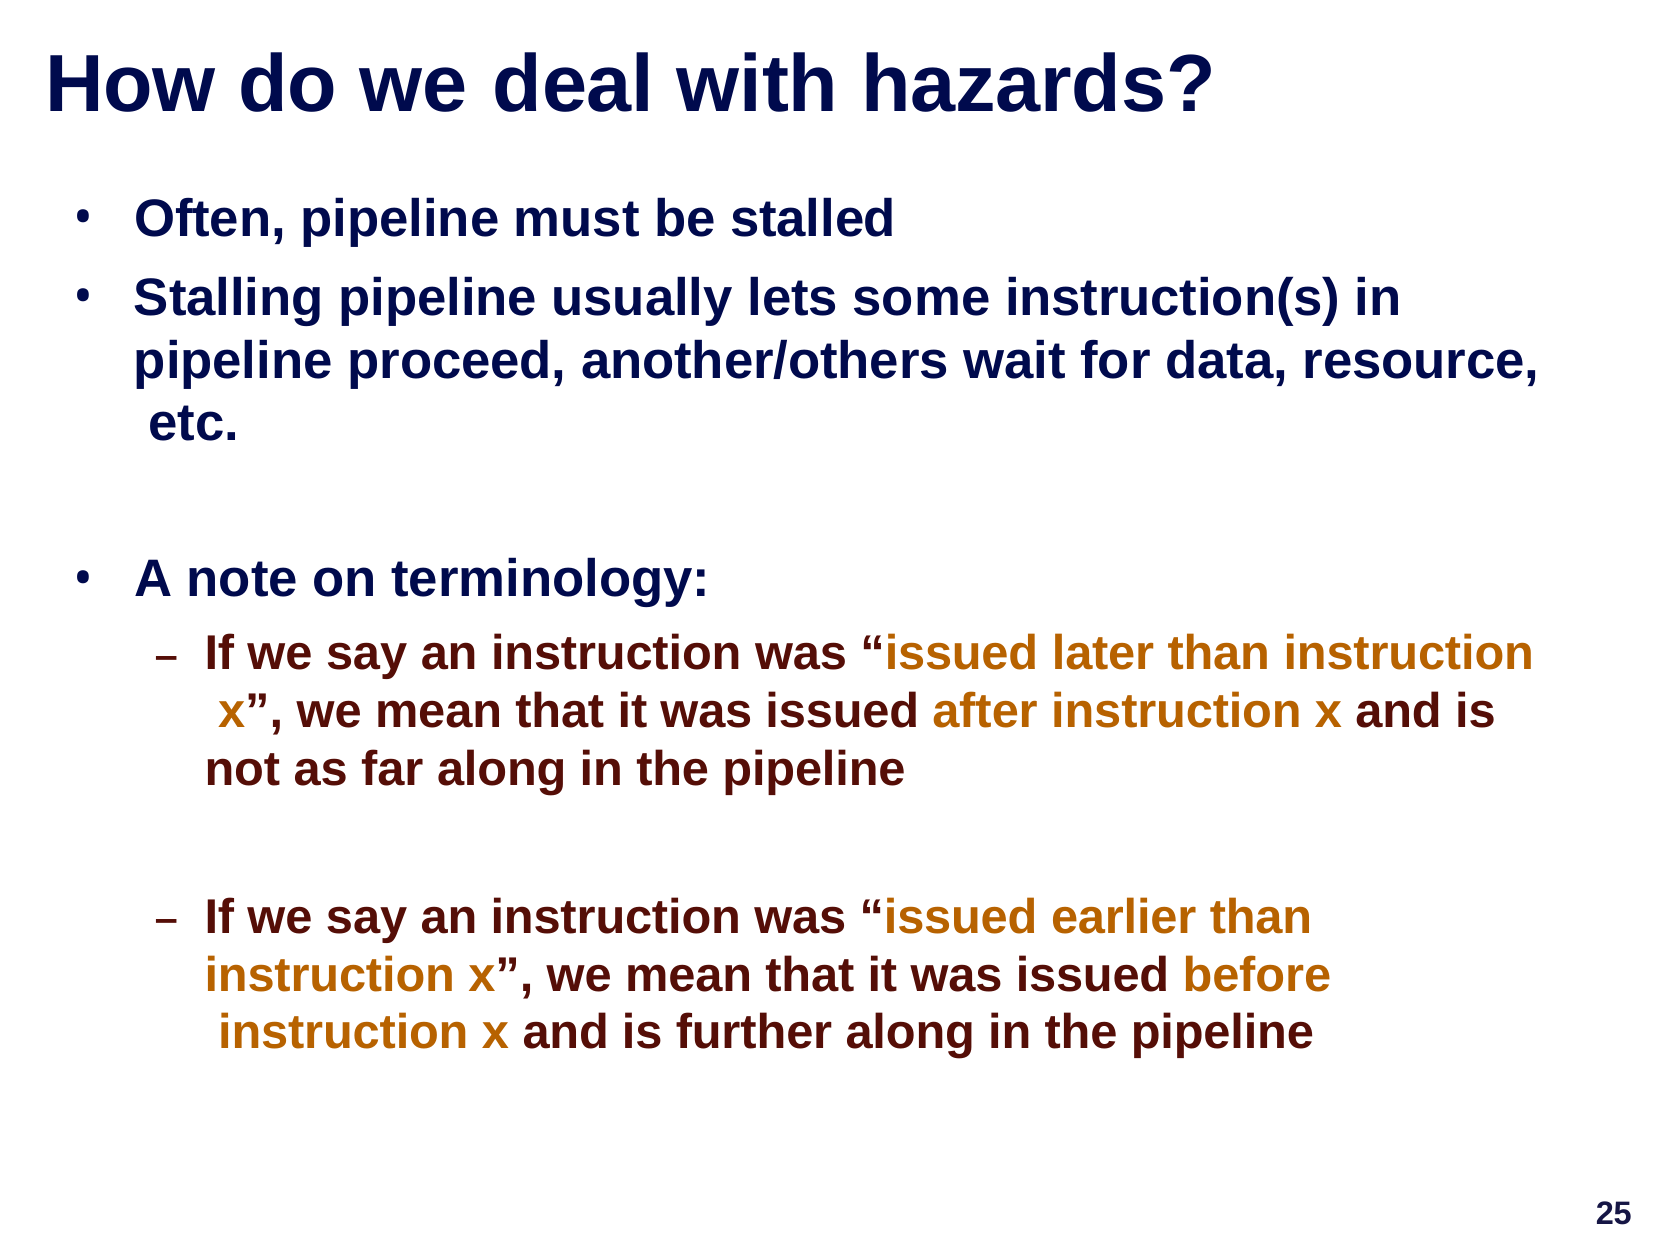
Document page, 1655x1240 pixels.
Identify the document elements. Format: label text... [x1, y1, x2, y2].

slide_number 25 [1589, 1197, 1640, 1240]
title How do we deal with hazards? [43, 28, 1218, 238]
text_box Often, pipeline must be stalled Stalling pipeline usually lets some instruction(s) in pipeline proceed, another/others wait for data, resource, etc. A note on terminology: If we say an instruction was “issued later than instruction x”, we mean that it was issued after instruction x and is not as far along in the pipeline If we say an instruction was “issued earlier than instruction x”, we mean that it was issued before instruction x and is further along in the pipeline [71, 167, 1544, 1061]
